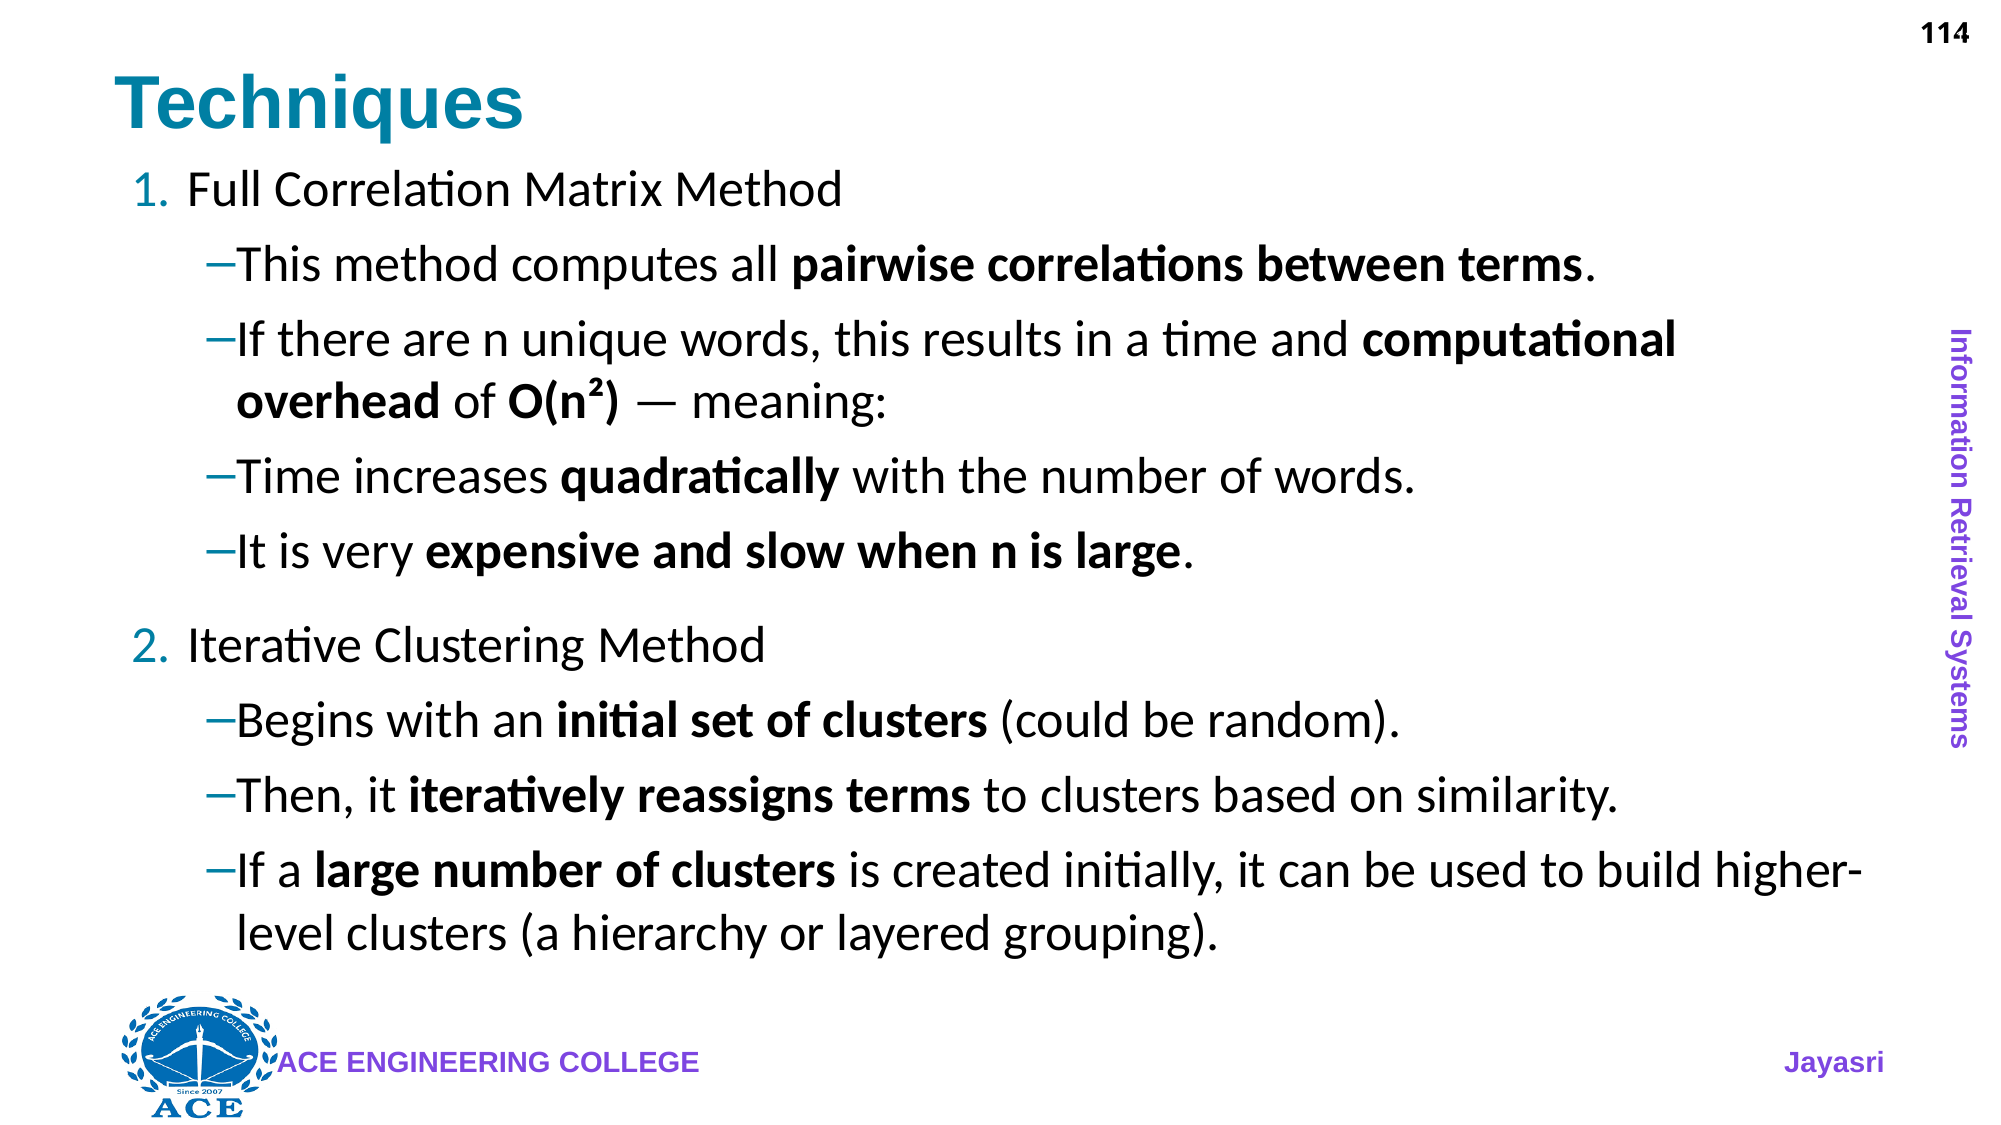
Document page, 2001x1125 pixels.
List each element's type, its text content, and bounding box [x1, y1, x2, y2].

title Techniques [99, 35, 1900, 139]
slide_number 114 [1879, 18, 2000, 49]
list Full Correlation Matrix Method This method computes all pairwise correlations between terms. If there are n unique words, this results in a time and computational overhead of O(n²) — meaning: Time increases quadratically with the number of words. It is very expensive and slow when n is large. Iterative Clustering Method Begins with an initial set of clusters (could be random). Then, it iteratively reassigns terms to clusters based on similarity. If a large number of clusters is created initially, it can be used to build higher-level clusters (a hierarchy or layered grouping). [99, 139, 1901, 1010]
picture [101, 1010, 303, 1125]
